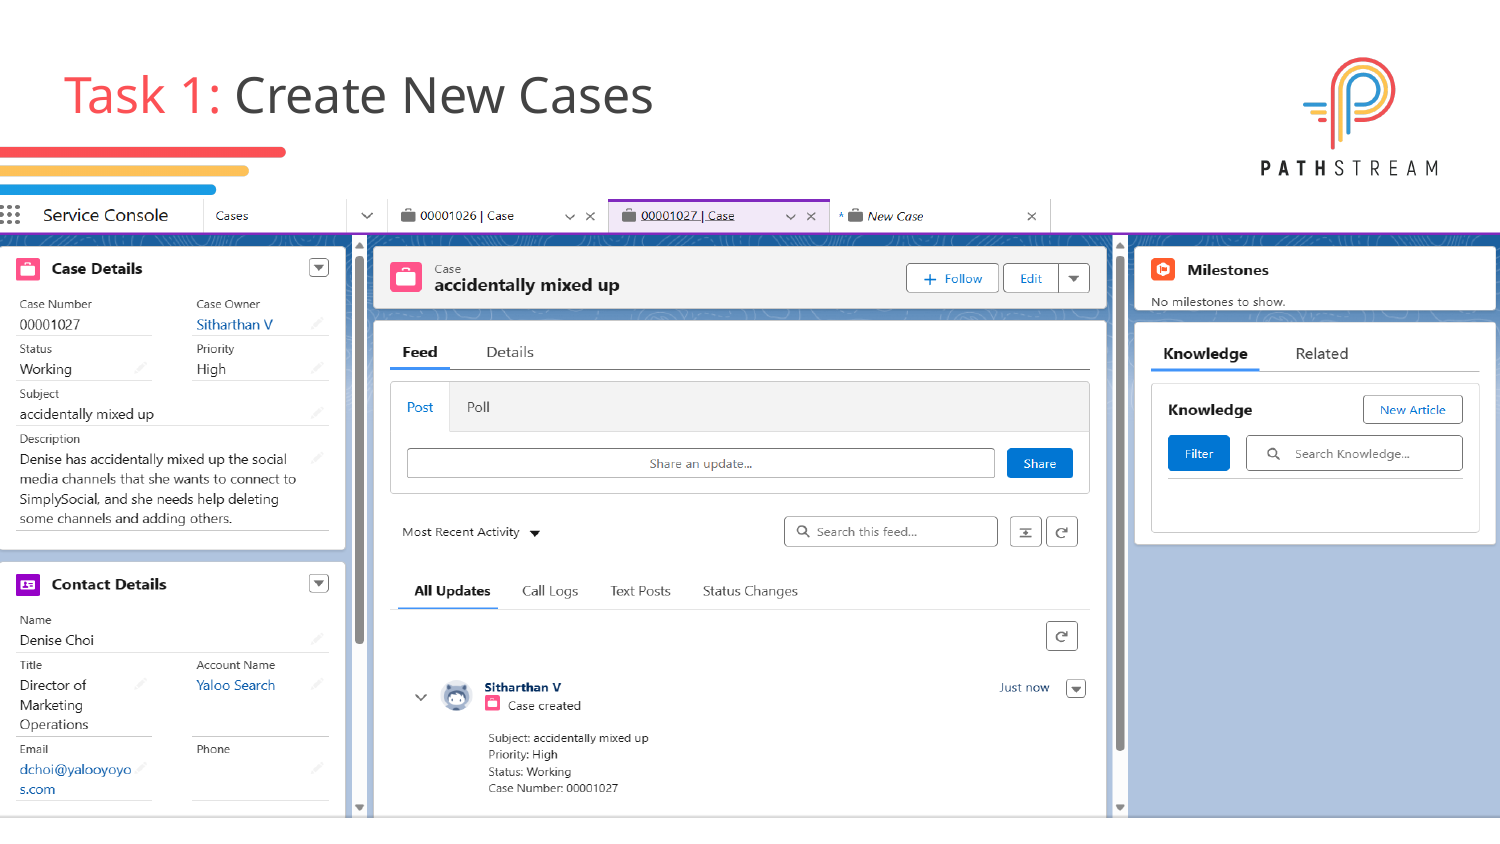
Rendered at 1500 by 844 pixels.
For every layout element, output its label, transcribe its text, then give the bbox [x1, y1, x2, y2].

picture [0, 0, 1500, 823]
text_box Task 1: Create New Cases [49, 48, 1130, 142]
